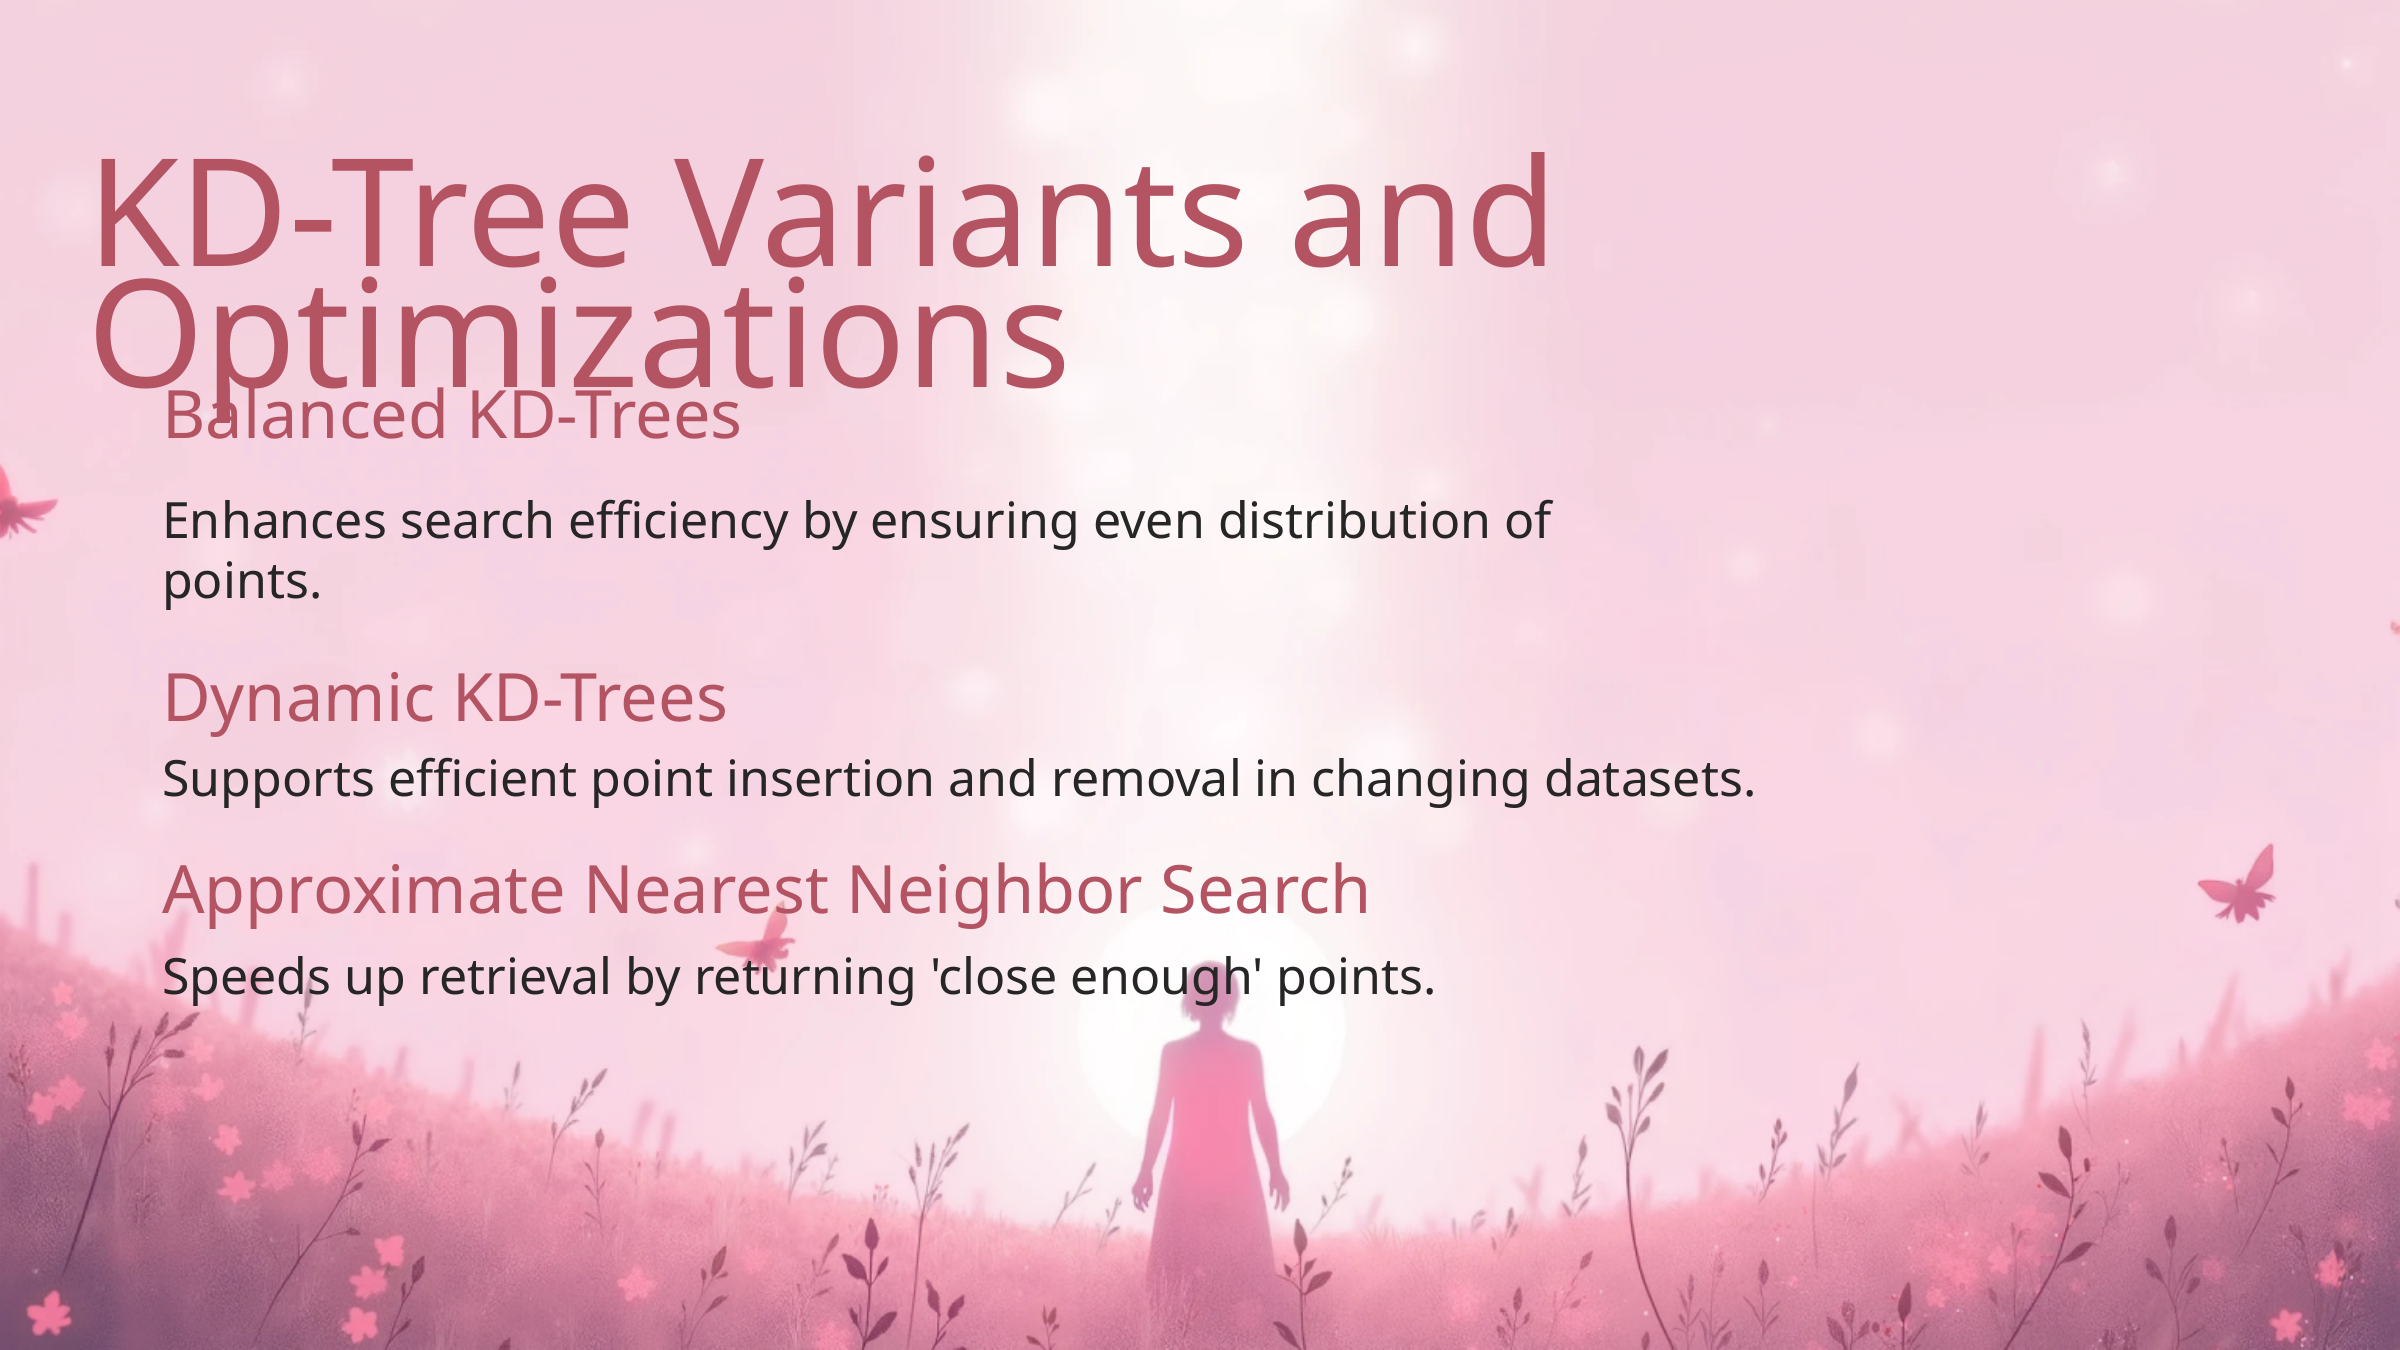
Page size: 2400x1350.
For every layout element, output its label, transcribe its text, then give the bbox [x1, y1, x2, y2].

text_box Enhances search efficiency by ensuring even distribution of points. [162, 488, 1583, 586]
text_box Approximate Nearest Neighbor Search [162, 865, 1394, 928]
text_box Dynamic KD-Trees [162, 673, 1394, 736]
text_box Supports efficient point insertion and removal in changing datasets. [162, 746, 1583, 845]
text_box Speeds up retrieval by returning 'close enough' points. [162, 955, 1394, 1006]
picture [0, 0, 2400, 1350]
text_box KD-Tree Variants and Optimizations [87, 176, 1583, 366]
text_box Balanced KD-Trees [162, 391, 957, 454]
